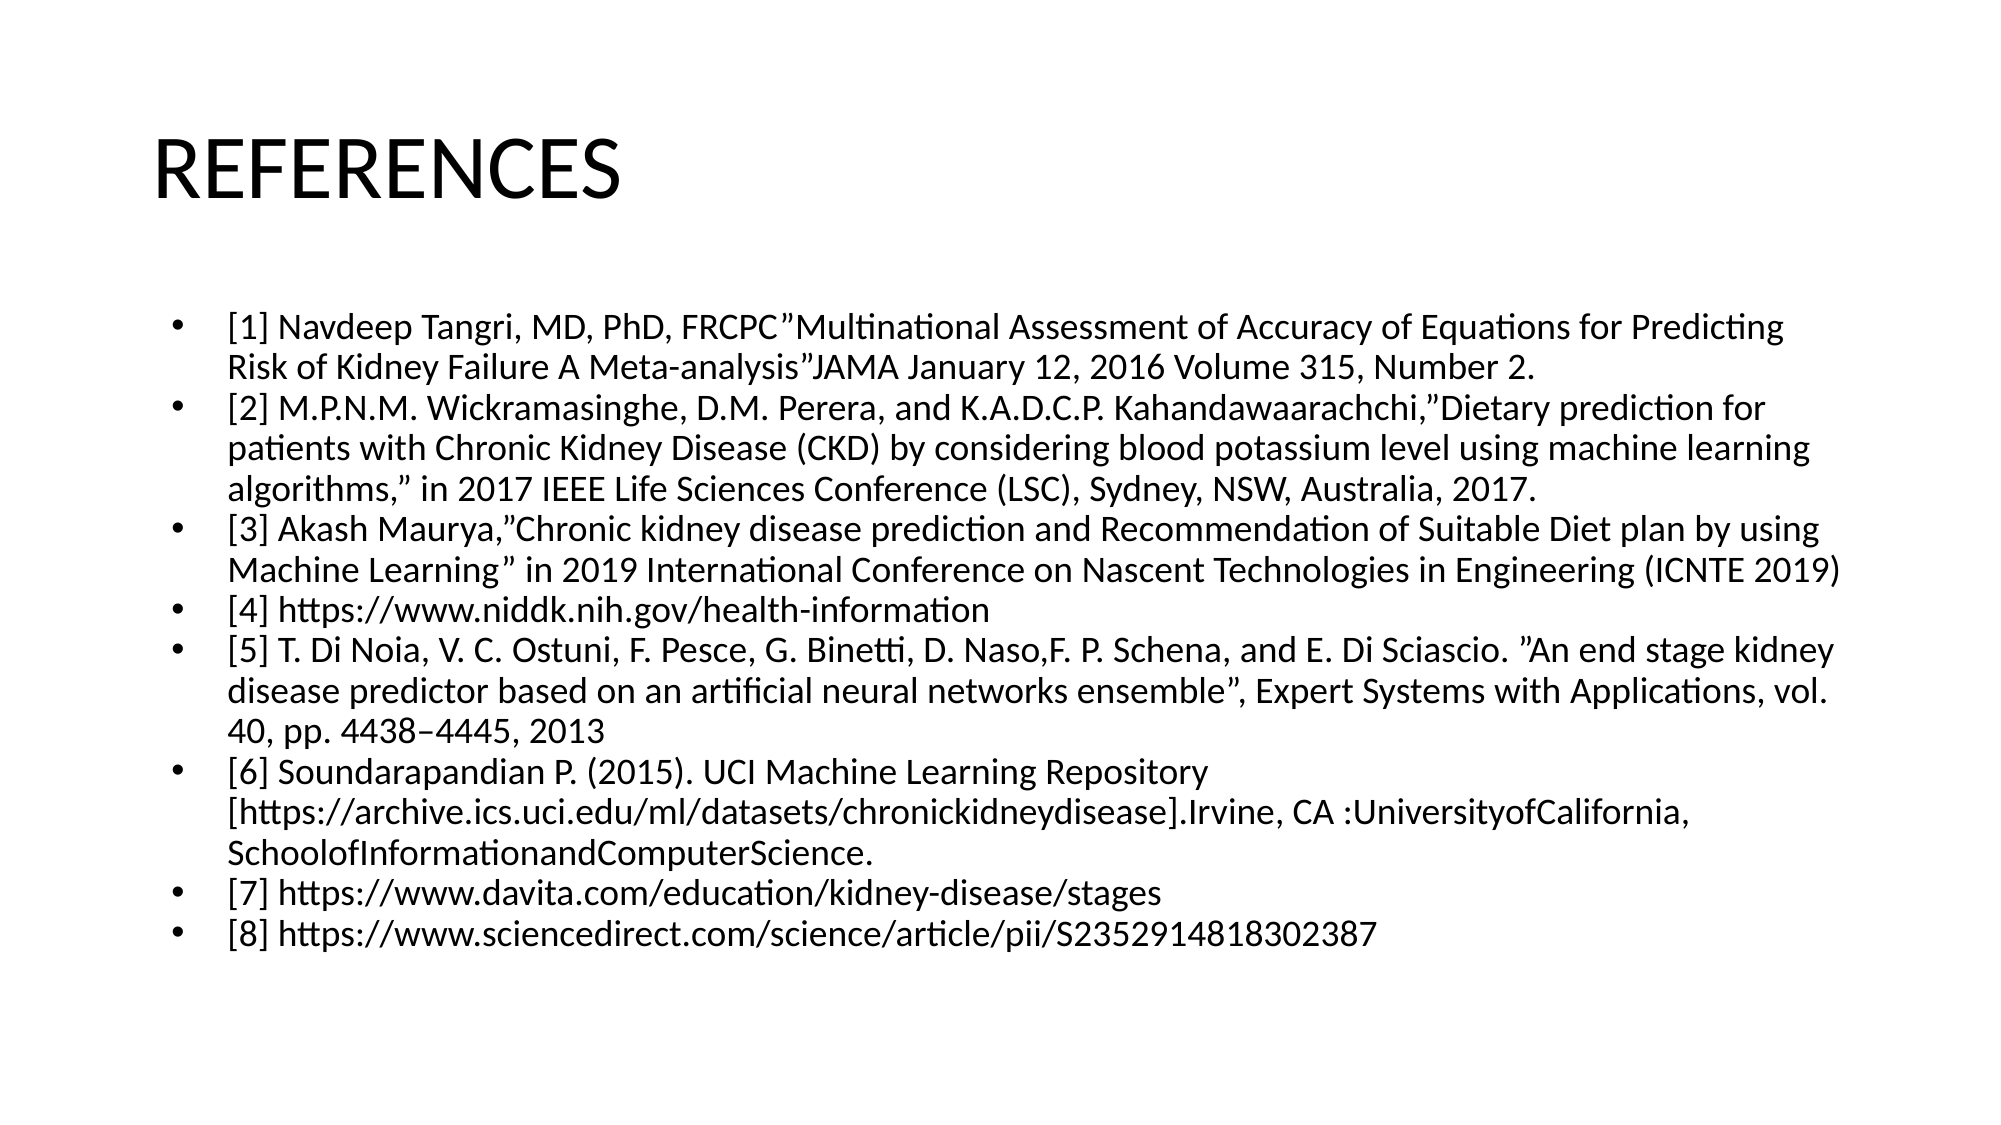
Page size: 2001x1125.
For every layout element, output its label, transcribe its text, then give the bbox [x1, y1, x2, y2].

list [1] Navdeep Tangri, MD, PhD, FRCPC”Multinational Assessment of Accuracy of Equations for Predicting Risk of Kidney Failure A Meta-analysis”JAMA January 12, 2016 Volume 315, Number 2. [2] M.P.N.M. Wickramasinghe, D.M. Perera, and K.A.D.C.P. Kahandawaarachchi,”Dietary prediction for patients with Chronic Kidney Disease (CKD) by considering blood potassium level using machine learning algorithms,” in 2017 IEEE Life Sciences Conference (LSC), Sydney, NSW, Australia, 2017. [3] Akash Maurya,”Chronic kidney disease prediction and Recommendation of Suitable Diet plan by using Machine Learning” in 2019 International Conference on Nascent Technologies in Engineering (ICNTE 2019) [4] https://www.niddk.nih.gov/health-information [5] T. Di Noia, V. C. Ostuni, F. Pesce, G. Binetti, D. Naso,F. P. Schena, and E. Di Sciascio. ”An end stage kidney disease predictor based on an artificial neural networks ensemble”, Expert Systems with Applications, vol. 40, pp. 4438–4445, 2013 [6] Soundarapandian P. (2015). UCI Machine Learning Repository [https://archive.ics.uci.edu/ml/datasets/chronickidneydisease].Irvine, CA :UniversityofCalifornia, SchoolofInformationandComputerScience. [7] https://www.davita.com/education/kidney-disease/stages [8] https://www.sciencedirect.com/science/article/pii/S2352914818302387 [137, 299, 1863, 1014]
title REFERENCES [137, 59, 1863, 278]
